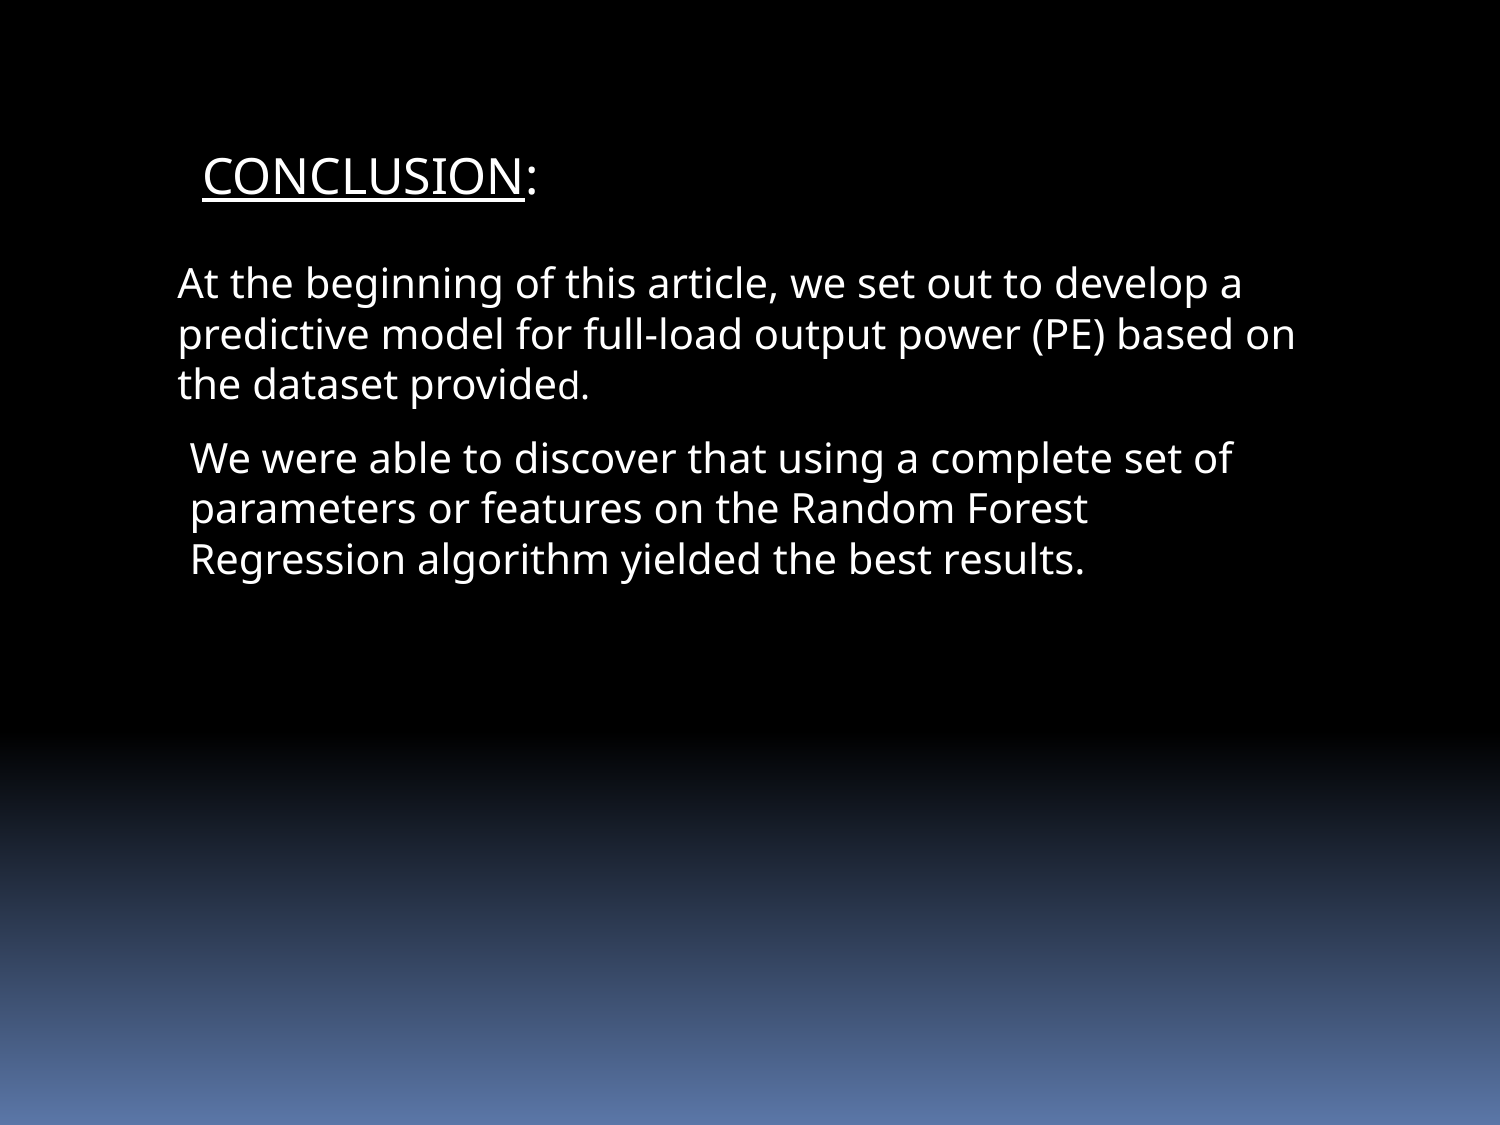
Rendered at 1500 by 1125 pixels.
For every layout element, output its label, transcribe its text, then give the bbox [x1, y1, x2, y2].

text_box At the beginning of this article, we set out to develop a predictive model for full-load output power (PE) based on the dataset provided. [162, 249, 1313, 415]
text_box We were able to discover that using a complete set of parameters or features on the Random Forest Regression algorithm yielded the best results. [174, 424, 1313, 640]
text_box CONCLUSION: [187, 137, 863, 213]
